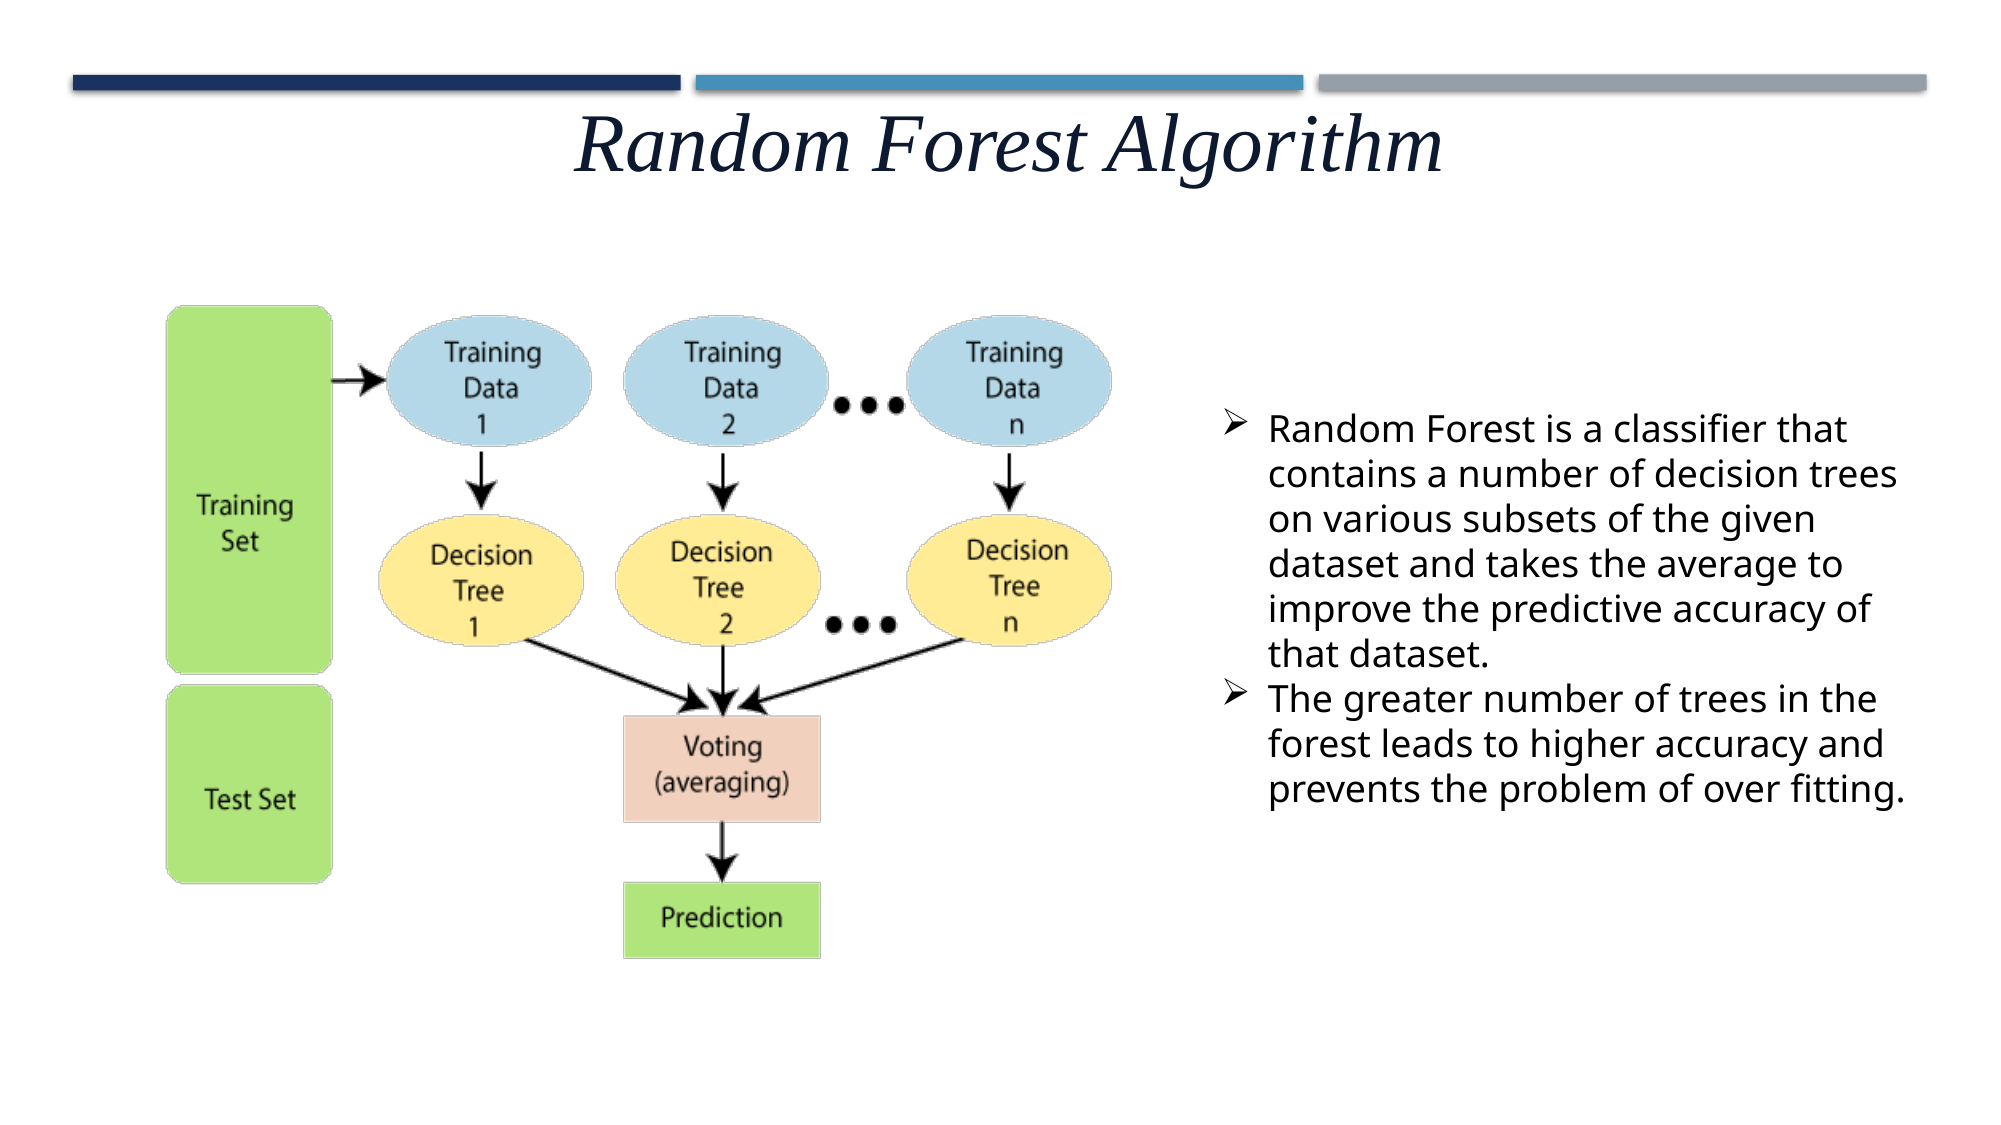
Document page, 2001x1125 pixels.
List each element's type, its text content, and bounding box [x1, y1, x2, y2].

picture [160, 299, 1121, 964]
text_box Random Forest is a classifier that contains a number of decision trees on various subsets of the given dataset and takes the average to improve the predictive accuracy of that dataset. The greater number of trees in the forest leads to higher accuracy and prevents the problem of over fitting. [1206, 397, 1925, 817]
text_box Random Forest Algorithm [559, 80, 1460, 196]
